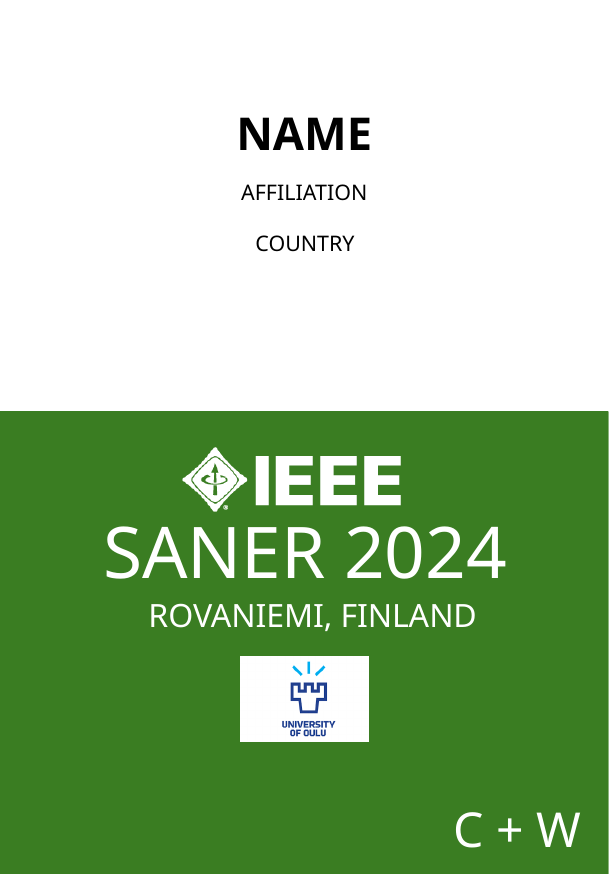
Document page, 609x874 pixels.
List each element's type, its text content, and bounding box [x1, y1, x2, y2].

title NAME [0, 104, 609, 161]
text_box ROVANIEMI, FINLAND [0, 585, 609, 650]
text_box SANER 2024 [0, 523, 609, 585]
text_box [0, 411, 609, 523]
picture [239, 655, 369, 742]
text_box C + W [438, 792, 609, 865]
text_box [0, 650, 609, 874]
text_box AFFILIATION [0, 161, 609, 212]
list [181, 446, 402, 512]
text_box COUNTRY [0, 212, 609, 276]
